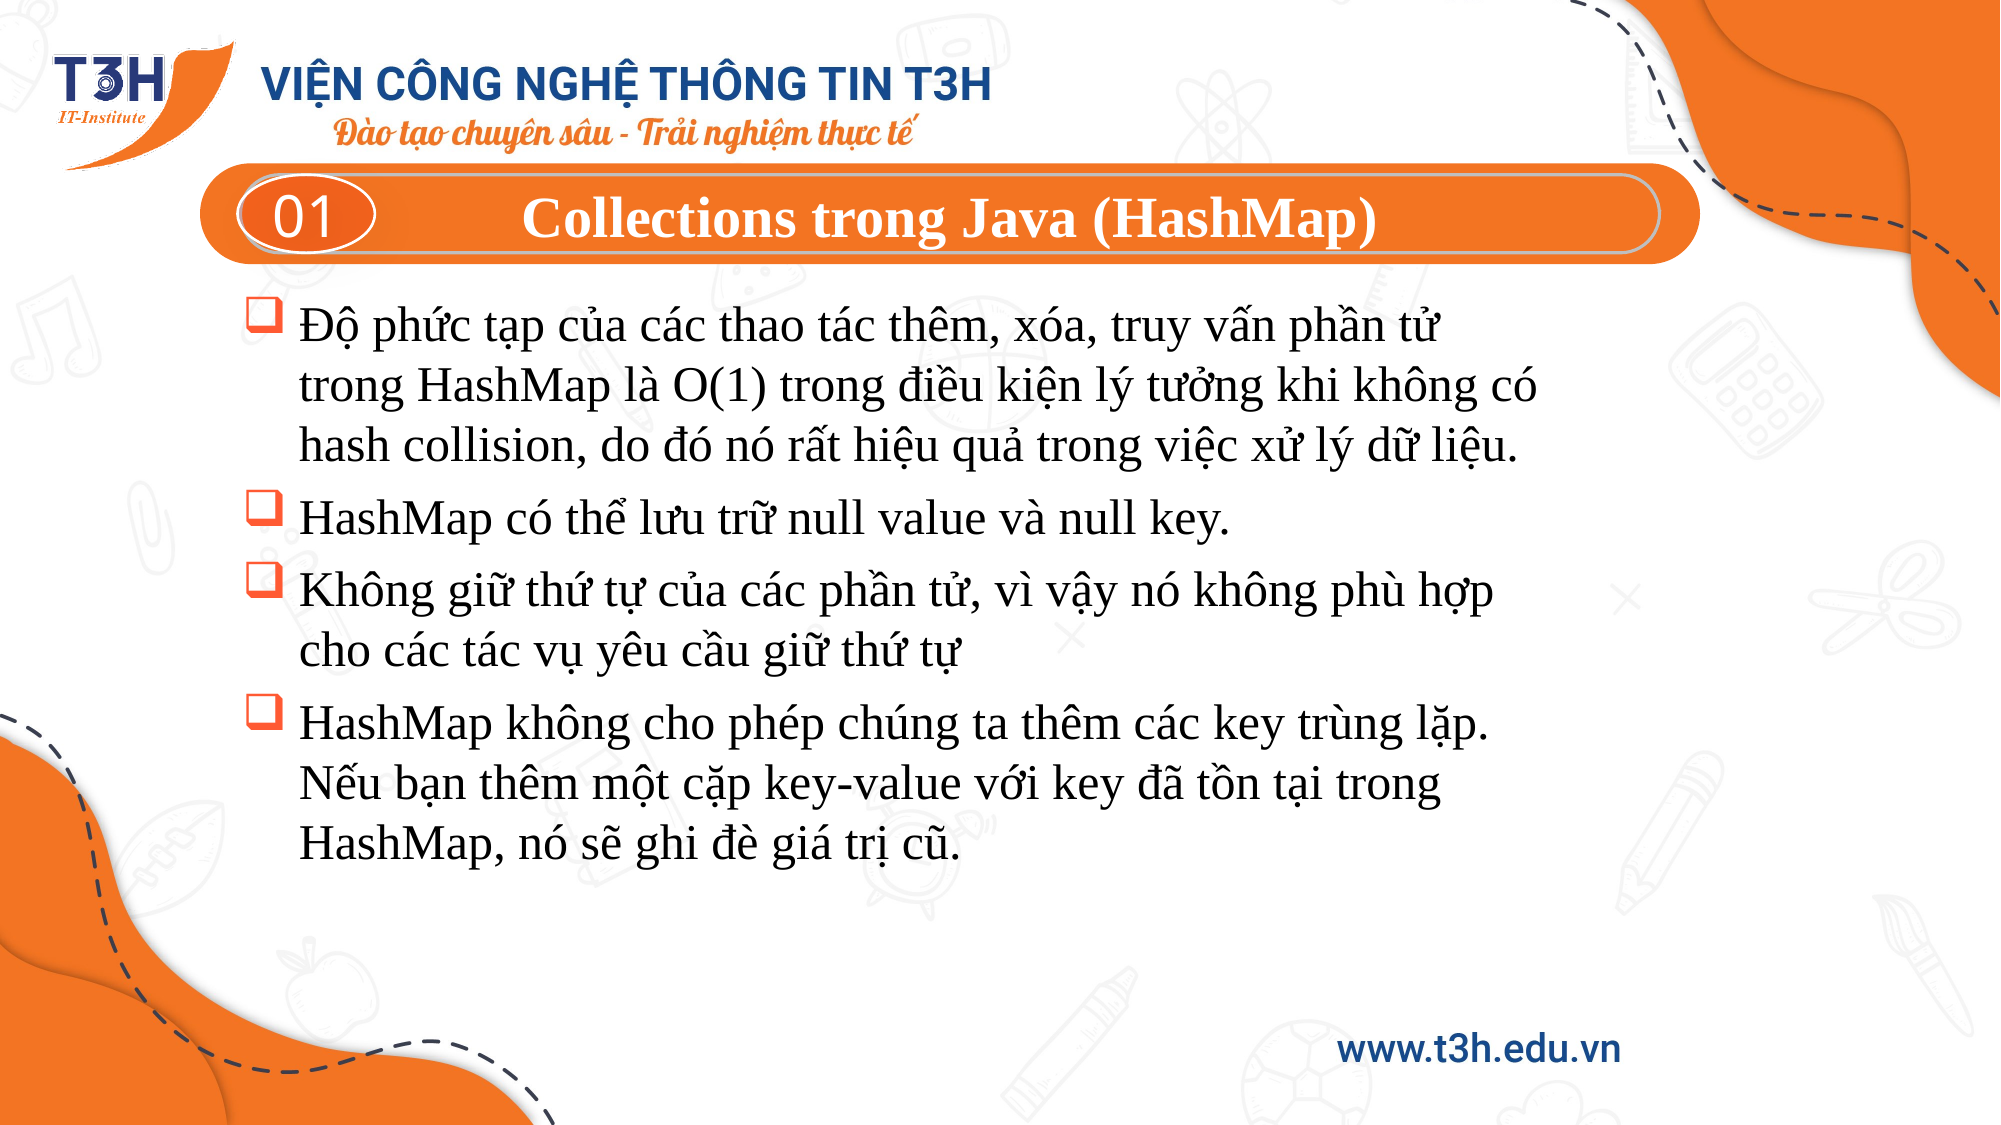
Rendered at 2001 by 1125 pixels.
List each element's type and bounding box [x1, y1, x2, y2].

picture [0, 0, 2000, 1125]
text_box [0, 174, 375, 405]
text_box [199, 163, 1700, 265]
